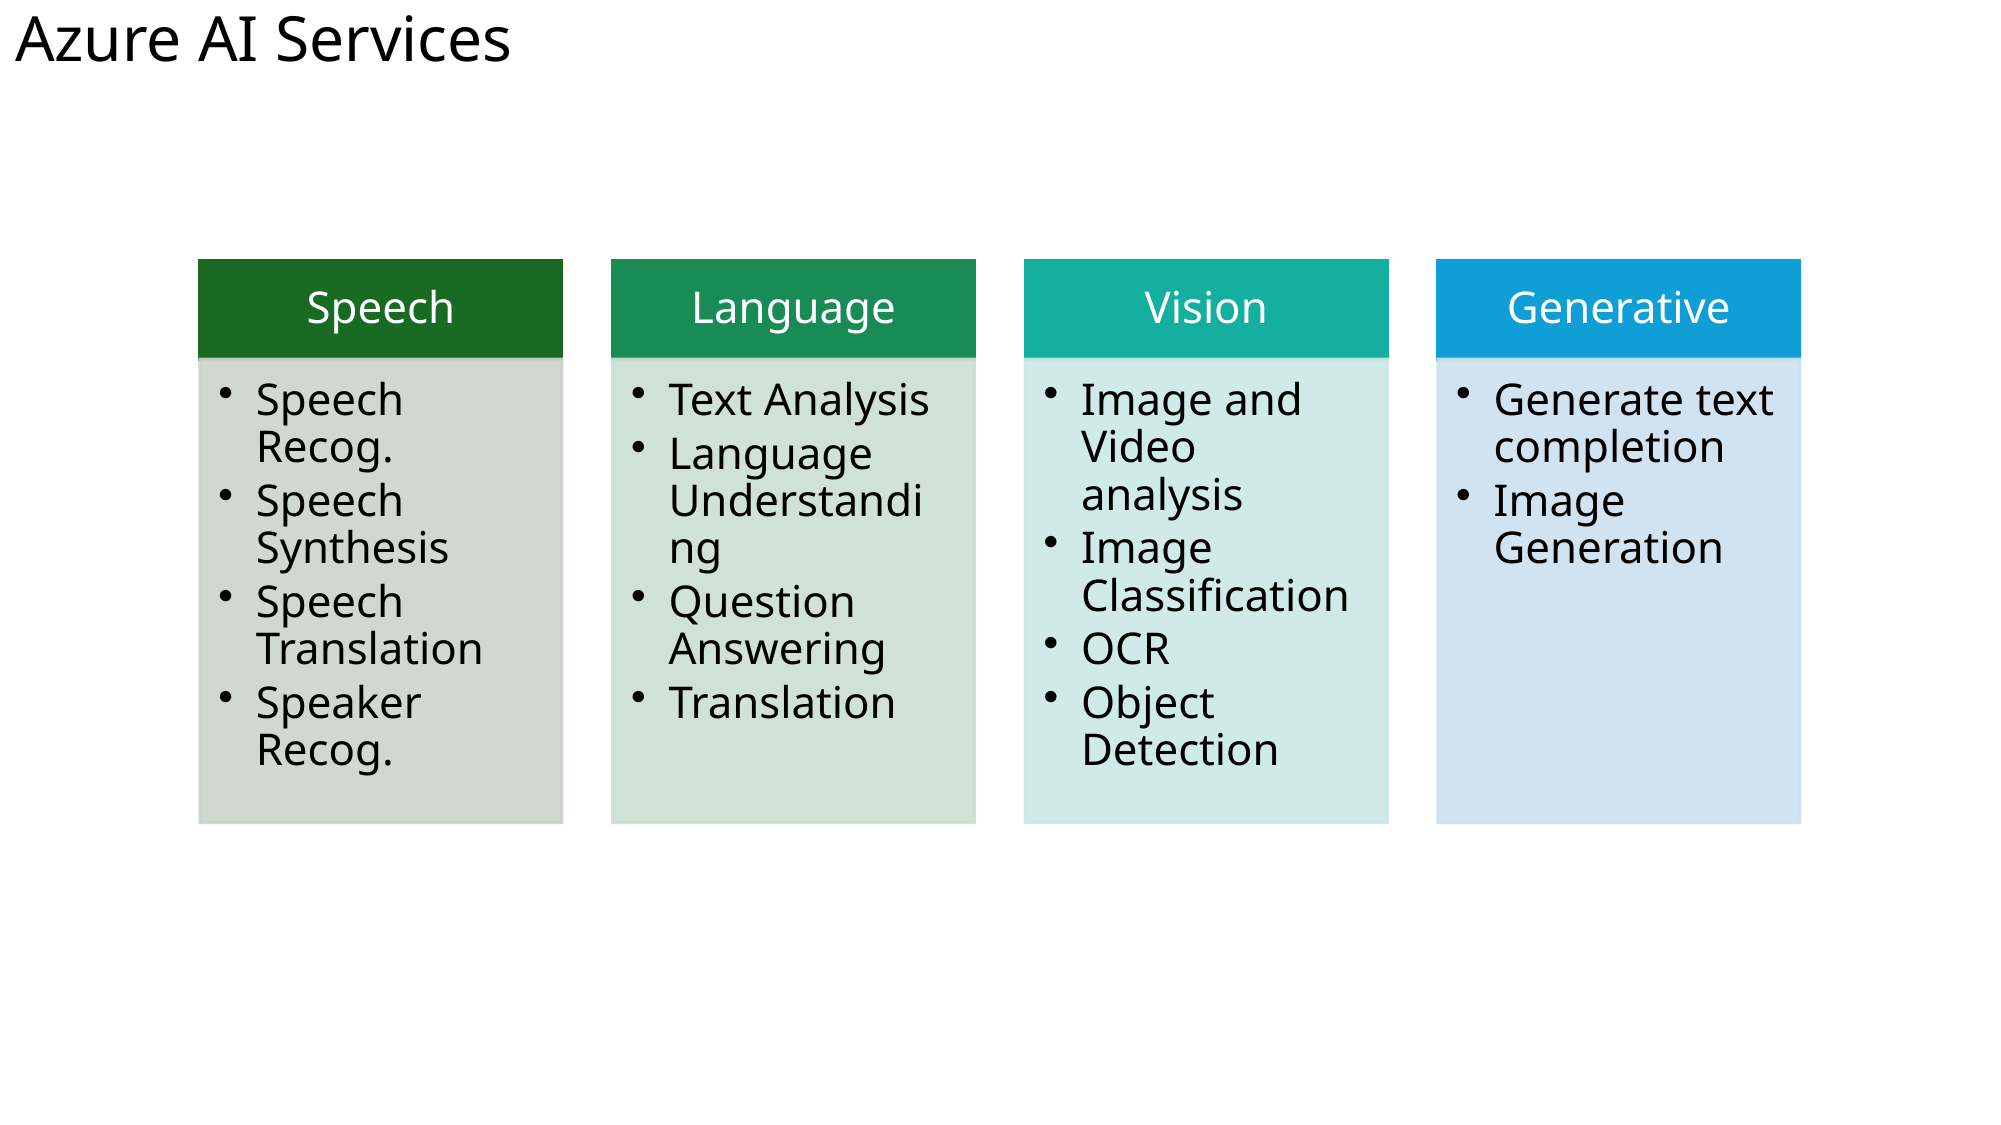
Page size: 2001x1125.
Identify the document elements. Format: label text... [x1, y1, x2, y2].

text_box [198, 96, 1802, 987]
title Azure AI Services [0, 0, 1725, 84]
